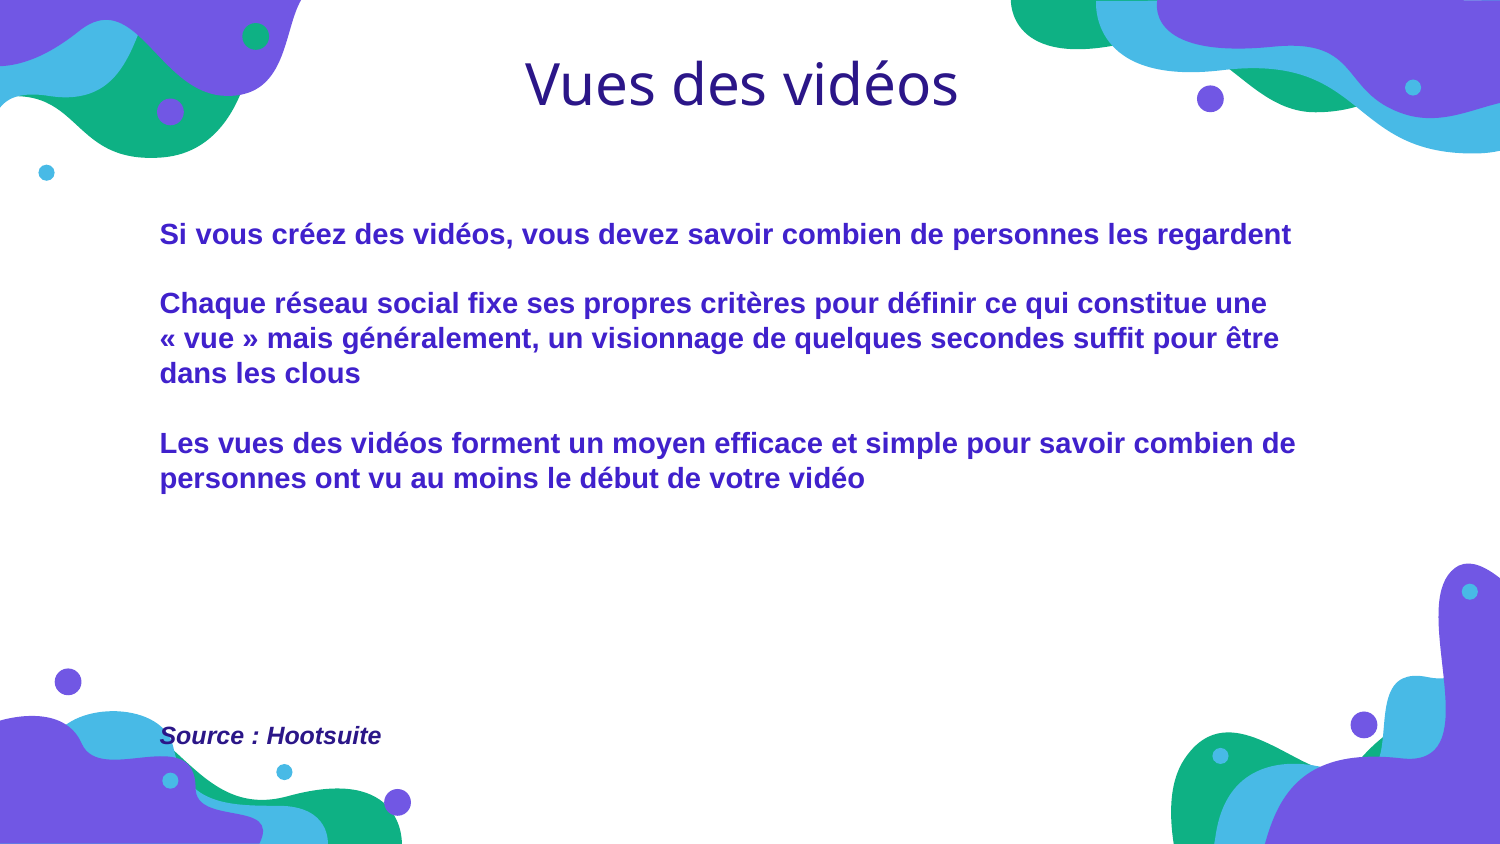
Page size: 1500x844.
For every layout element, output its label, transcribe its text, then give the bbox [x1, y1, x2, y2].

text_box Si vous créez des vidéos, vous devez savoir combien de personnes les regardent Chaque réseau social fixe ses propres critères pour définir ce qui constitue une « vue » mais généralement, un visionnage de quelques secondes suffit pour être dans les clous Les vues des vidéos forment un moyen efficace et simple pour savoir combien de personnes ont vu au moins le début de votre vidéo [144, 207, 1355, 502]
text_box Vues des vidéos [74, 64, 1426, 100]
text_box Source : Hootsuite [144, 712, 428, 758]
